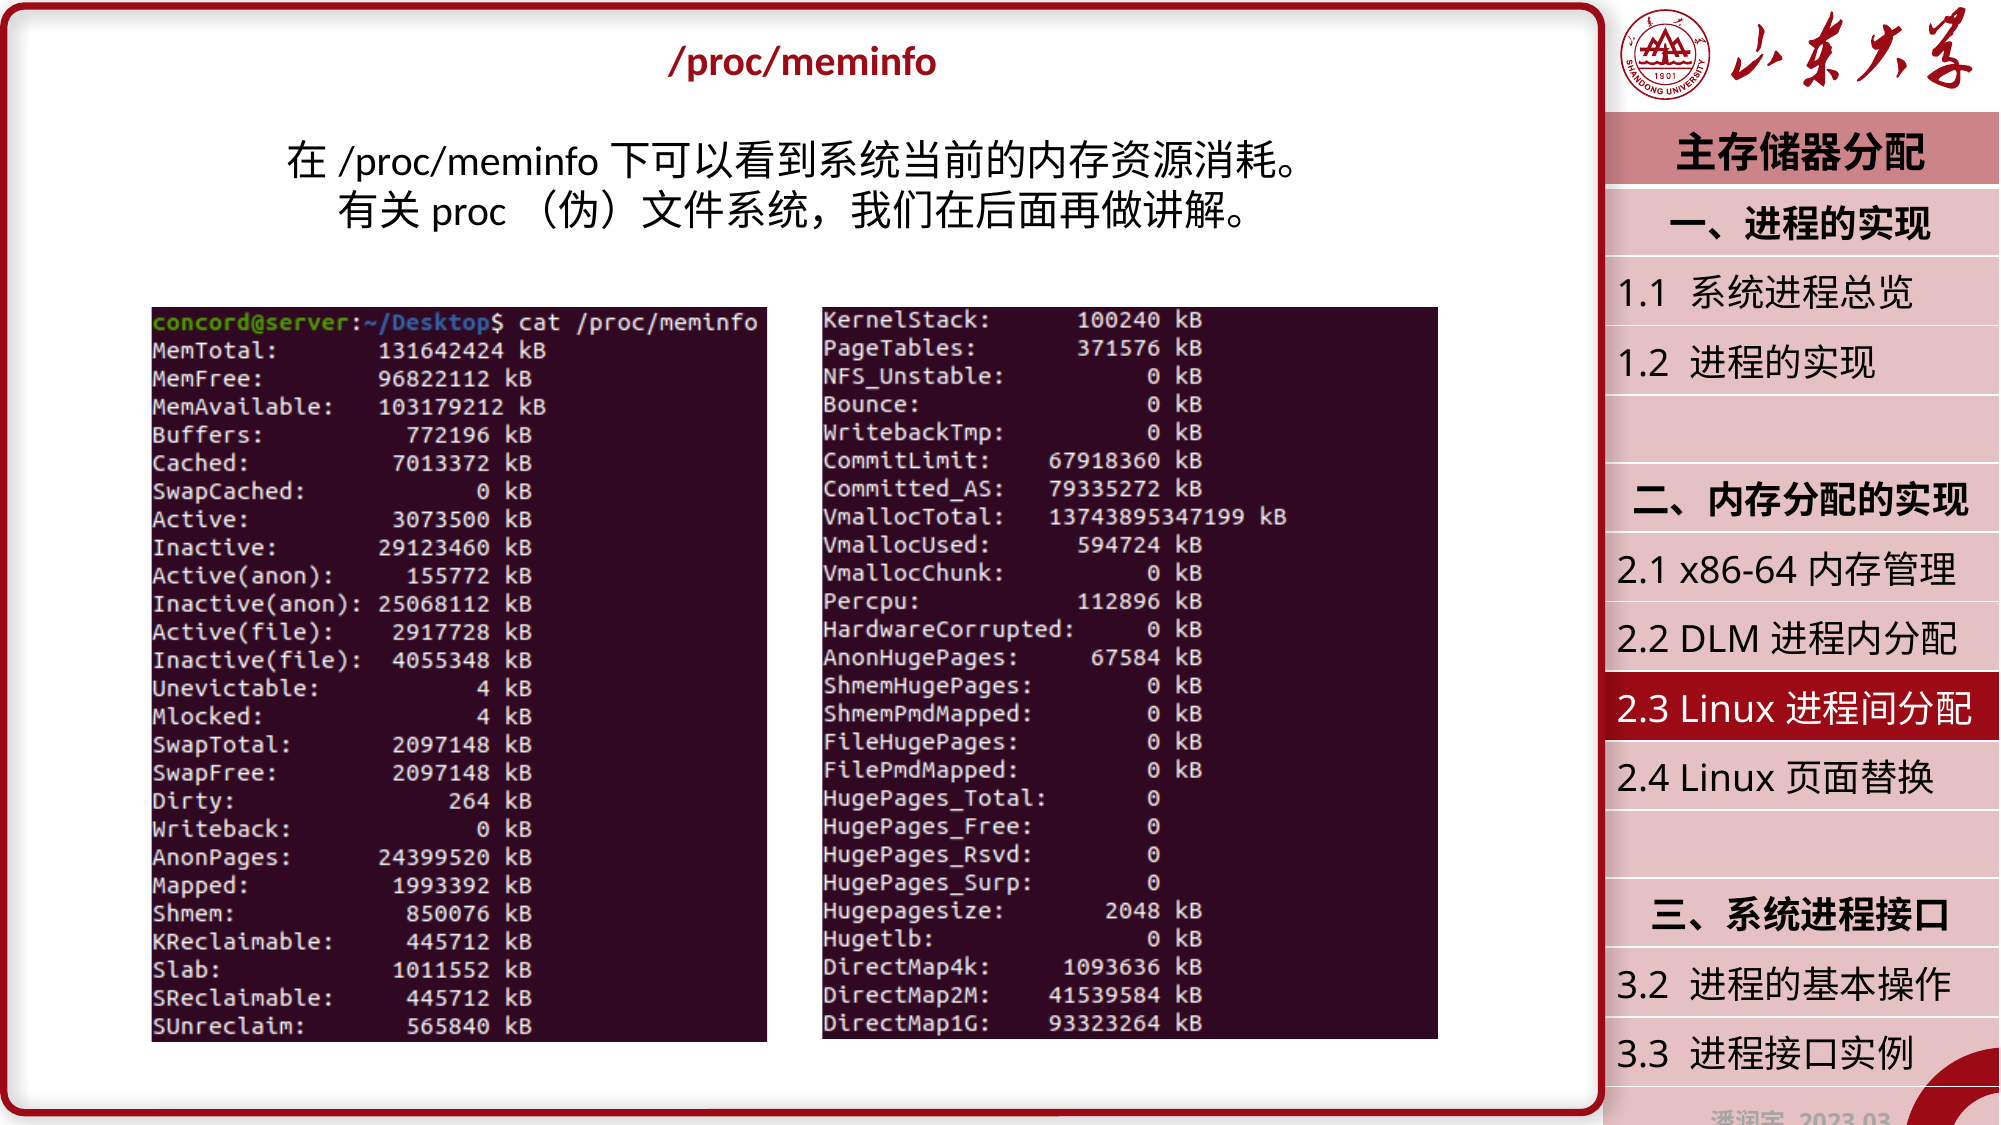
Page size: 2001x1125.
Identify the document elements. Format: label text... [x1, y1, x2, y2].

table_cell 二、内存分配的实现 [1618, 464, 1999, 531]
text_box [2, 4, 1603, 1114]
table_cell [1619, 811, 1999, 877]
table_header 主存储器分配 [1618, 112, 1999, 184]
table_cell 2.3 Linux进程间分配 [1619, 672, 1999, 740]
table_cell 潘润宇 2023.03 [1603, 1087, 1999, 1125]
table_cell 一、进程的实现 [1618, 189, 1999, 255]
table_cell [1618, 396, 1999, 462]
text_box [1620, 5, 1977, 100]
table_cell 2.4 Linux页面替换 [1619, 742, 1999, 809]
picture [151, 307, 768, 1042]
table_cell 3.2 进程的基本操作 [1619, 948, 1999, 1016]
table_cell 1.2 进程的实现 [1618, 326, 1999, 394]
picture [822, 307, 1439, 1039]
table_cell 3.3 进程接口实例 [1619, 1018, 1999, 1086]
table_cell 三、系统进程接口 [1619, 879, 1999, 946]
table_cell 2.2 DLM进程内分配 [1619, 602, 1999, 670]
table_cell 1.1 系统进程总览 [1618, 257, 1999, 325]
table_cell 2.1 x86-64内存管理 [1619, 533, 1999, 601]
text_box /proc/meminfo 在/proc/meminfo下可以看到系统当前的内存资源消耗。 有关proc（伪）文件系统，我们在后面再做讲解。 [54, 26, 1551, 241]
